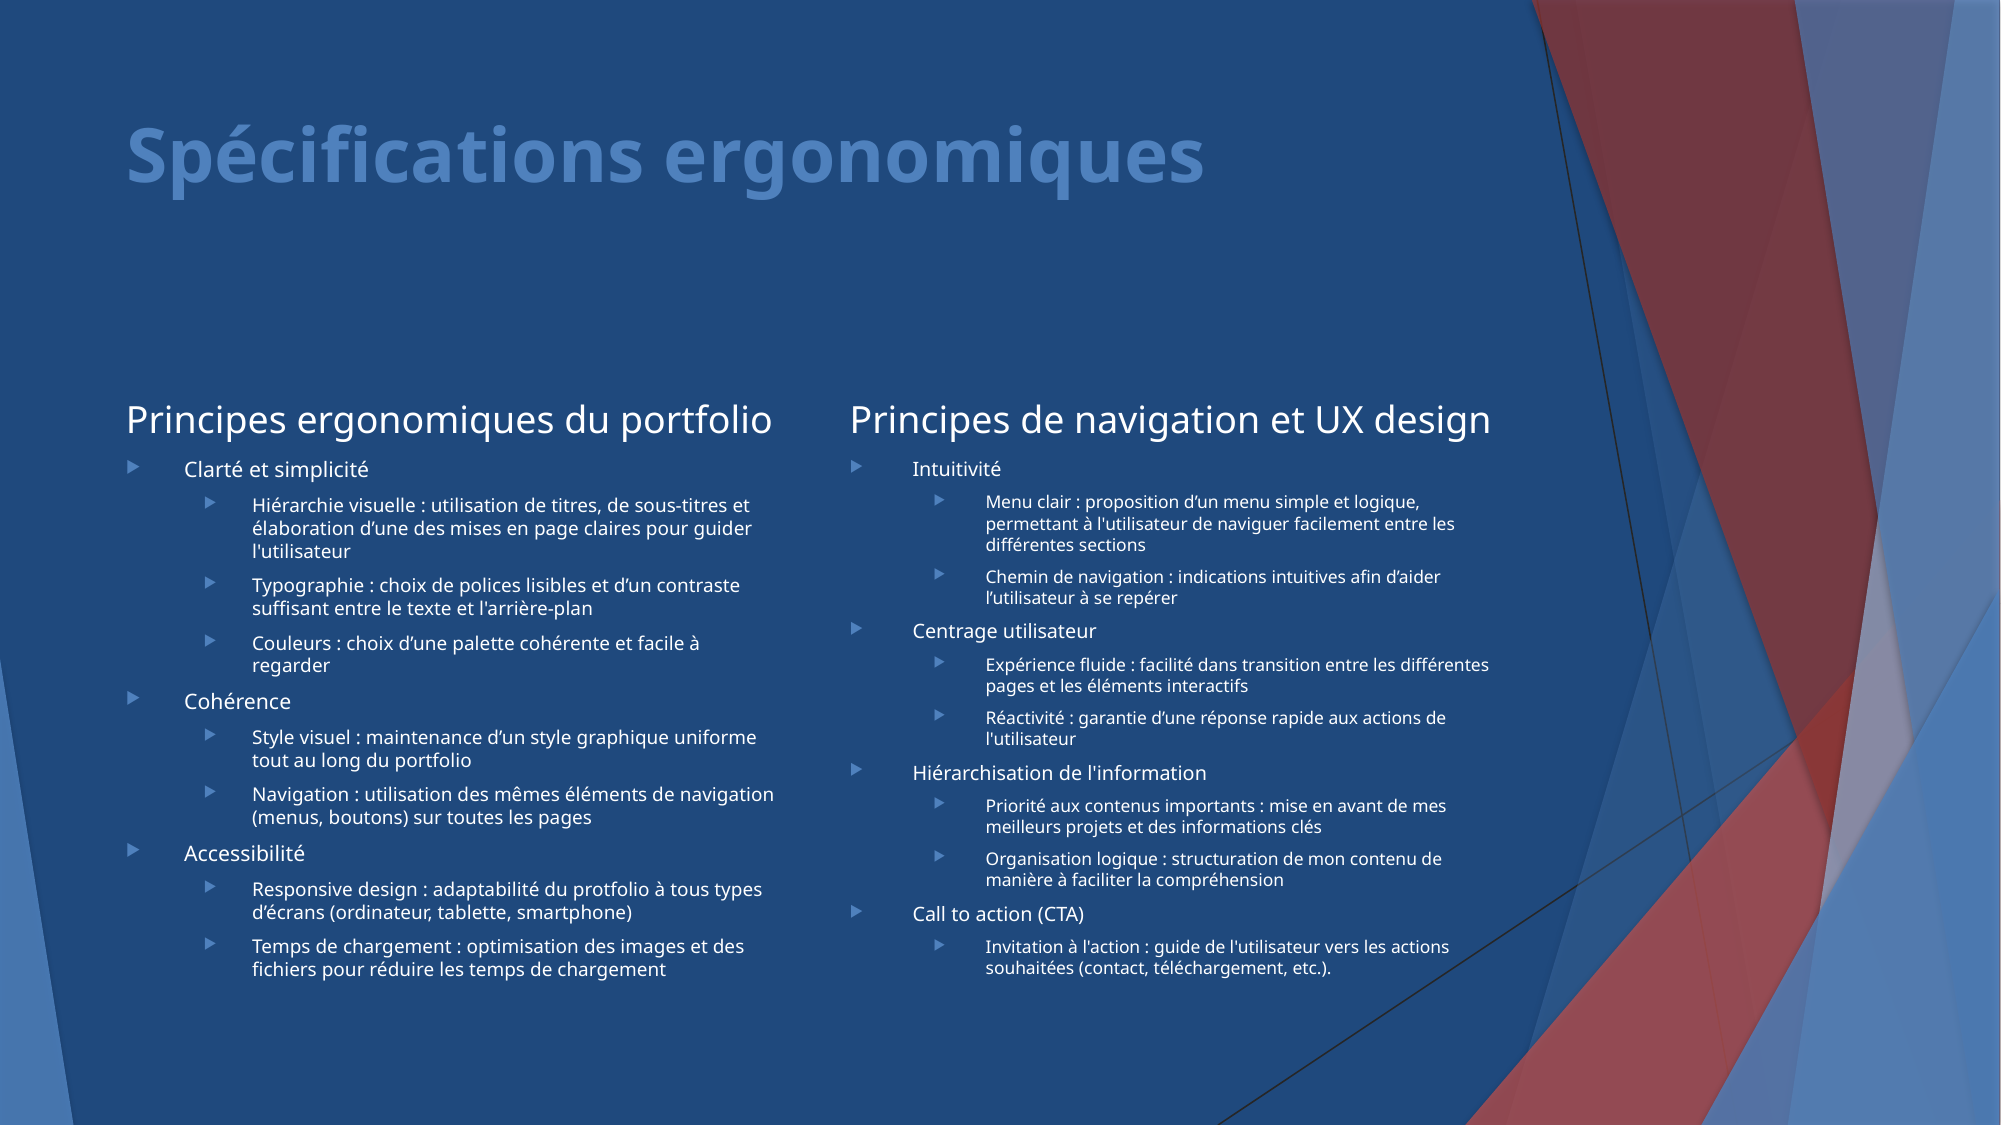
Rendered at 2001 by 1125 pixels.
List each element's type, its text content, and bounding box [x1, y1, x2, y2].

list Principes de navigation et UX design [834, 354, 1522, 448]
list Principes ergonomiques du portfolio [110, 354, 798, 448]
title Spécifications ergonomiques [111, 99, 1522, 317]
list Clarté et simplicité Hiérarchie visuelle : utilisation de titres, de sous-titres et élaboration d’une des mises en page claires pour guider l'utilisateur Typographie : choix de polices lisibles et d’un contraste suffisant entre le texte et l'arrière-plan Couleurs : choix d’une palette cohérente et facile à regarder Cohérence Style visuel : maintenance d’un style graphique uniforme tout au long du portfolio Navigation : utilisation des mêmes éléments de navigation (menus, boutons) sur toutes les pages Accessibilité Responsive design : adaptabilité du protfolio à tous types d’écrans (ordinateur, tablette, smartphone) Temps de chargement : optimisation des images et des fichiers pour réduire les temps de chargement [110, 448, 798, 991]
list Intuitivité Menu clair : proposition d’un menu simple et logique, permettant à l'utilisateur de naviguer facilement entre les différentes sections Chemin de navigation : indications intuitives afin d’aider l’utilisateur à se repérer Centrage utilisateur Expérience fluide : facilité dans transition entre les différentes pages et les éléments interactifs Réactivité : garantie d’une réponse rapide aux actions de l'utilisateur Hiérarchisation de l'information Priorité aux contenus importants : mise en avant de mes meilleurs projets et des informations clés Organisation logique : structuration de mon contenu de manière à faciliter la compréhension Call to action (CTA) Invitation à l'action : guide de l'utilisateur vers les actions souhaitées (contact, téléchargement, etc.). [834, 448, 1522, 991]
